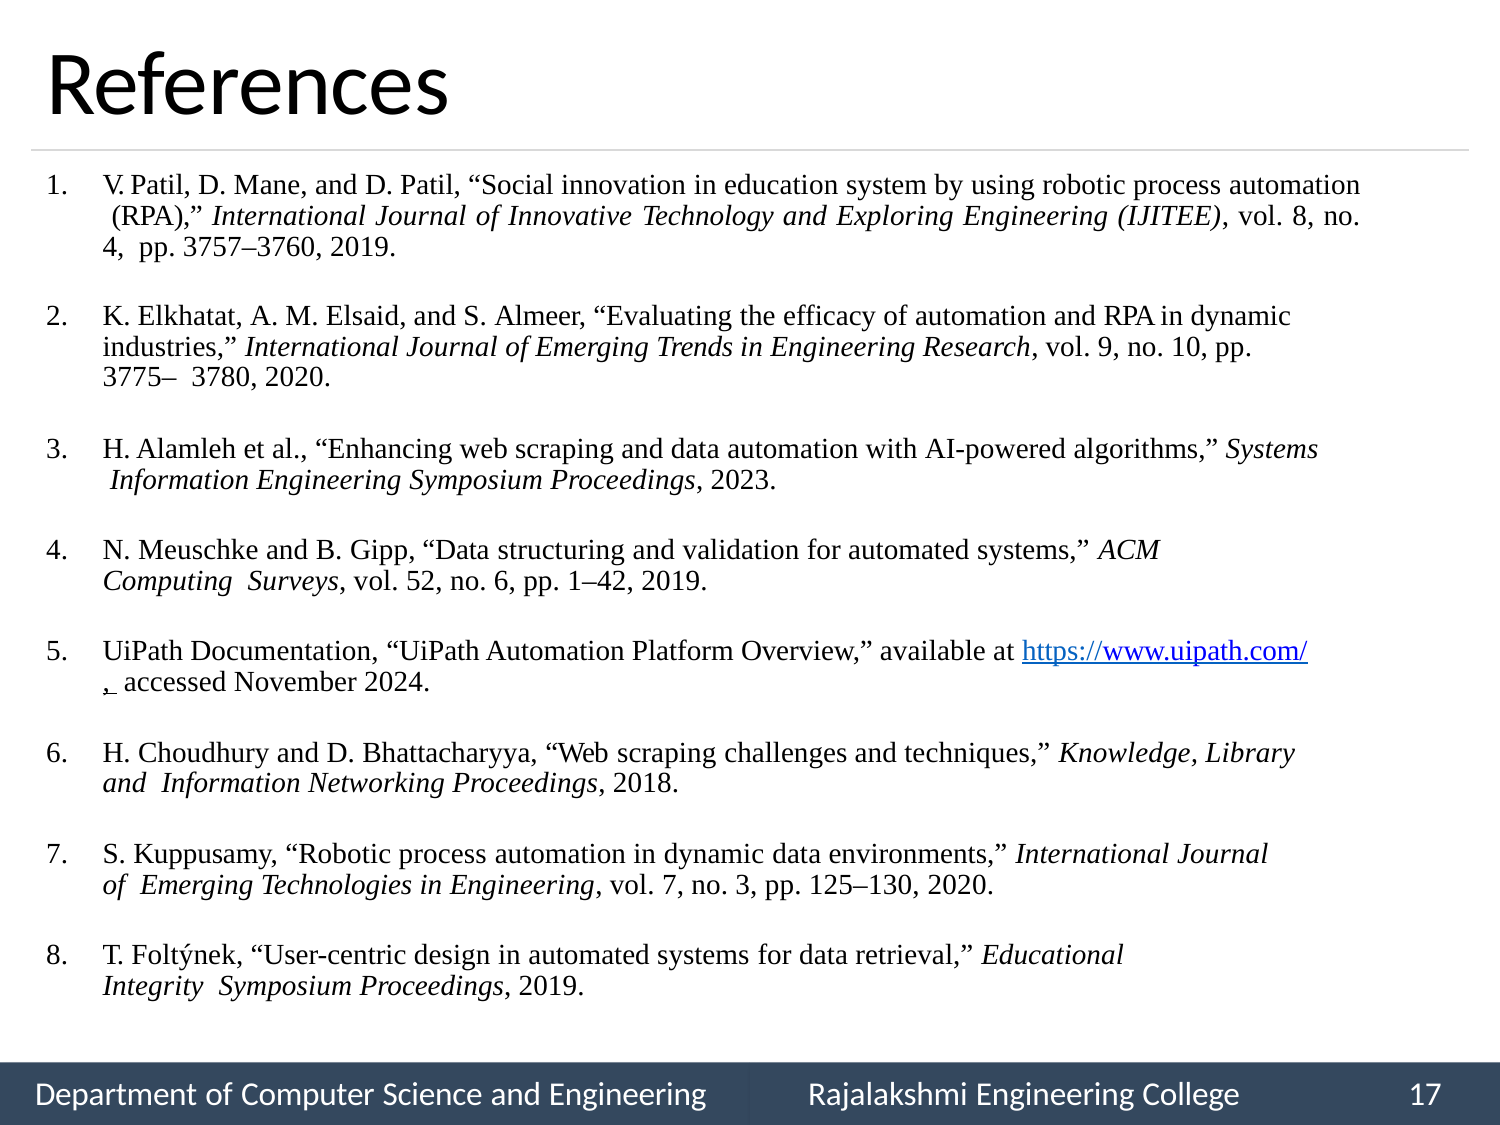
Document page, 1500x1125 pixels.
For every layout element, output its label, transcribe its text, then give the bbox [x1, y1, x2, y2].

title References [44, 20, 459, 162]
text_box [0, 1058, 1500, 1125]
text_box V. Patil, D. Mane, and D. Patil, “Social innovation in education system by using robotic process automation (RPA),” International Journal of Innovative Technology and Exploring Engineering (IJITEE), vol. 8, no. 4, pp. 3757–3760, 2019. K. Elkhatat, A. M. Elsaid, and S. Almeer, “Evaluating the efficacy of automation and RPA in dynamic industries,” International Journal of Emerging Trends in Engineering Research, vol. 9, no. 10, pp. 3775– 3780, 2020. H. Alamleh et al., “Enhancing web scraping and data automation with AI-powered algorithms,” Systems Information Engineering Symposium Proceedings, 2023. N. Meuschke and B. Gipp, “Data structuring and validation for automated systems,” ACM Computing Surveys, vol. 52, no. 6, pp. 1–42, 2019. UiPath Documentation, “UiPath Automation Platform Overview,” available at https://www.uipath.com/, accessed November 2024. H. Choudhury and D. Bhattacharyya, “Web scraping challenges and techniques,” Knowledge, Library and Information Networking Proceedings, 2018. S. Kuppusamy, “Robotic process automation in dynamic data environments,” International Journal of Emerging Technologies in Engineering, vol. 7, no. 3, pp. 125–130, 2020. T. Foltýnek, “User-centric design in automated systems for data retrieval,” Educational Integrity Symposium Proceedings, 2019. [44, 162, 1362, 1001]
